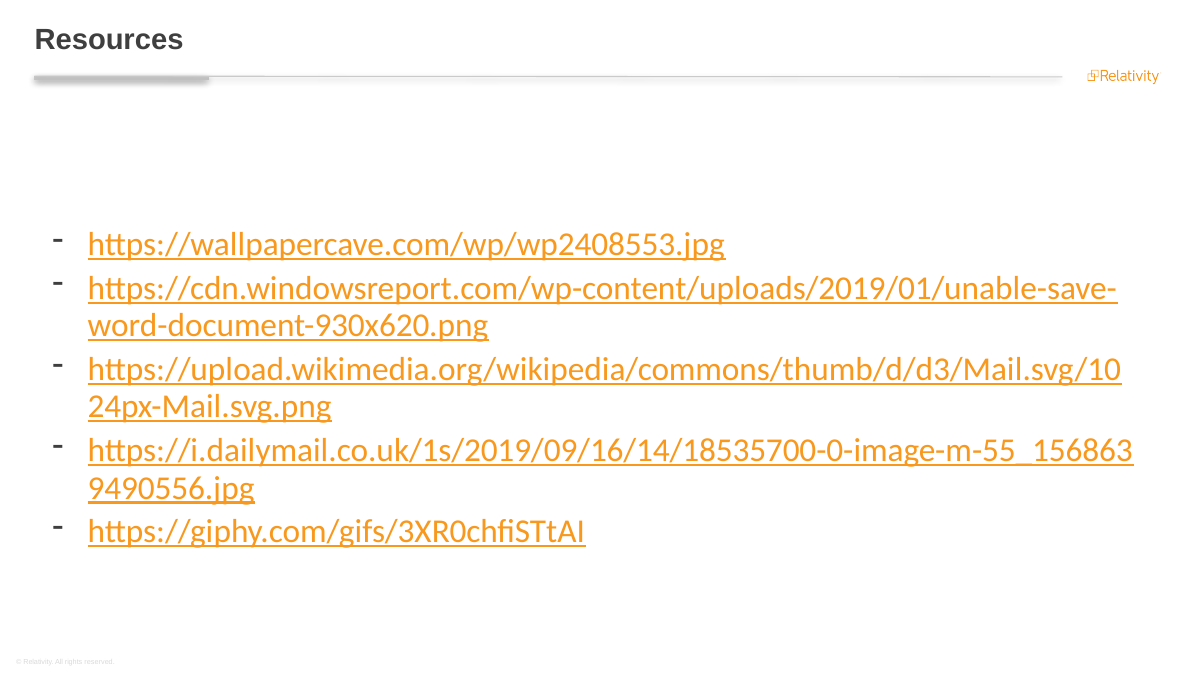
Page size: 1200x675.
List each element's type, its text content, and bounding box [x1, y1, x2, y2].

text_box https://wallpapercave.com/wp/wp2408553.jpg https://cdn.windowsreport.com/wp-content/uploads/2019/01/unable-save-word-document-930x620.png https://upload.wikimedia.org/wikipedia/commons/thumb/d/d3/Mail.svg/1024px-Mail.svg.png https://i.dailymail.co.uk/1s/2019/09/16/14/18535700-0-image-m-55_1568639490556.jpg https://giphy.com/gifs/3XR0chfiSTtAI [37, 211, 1150, 489]
picture [1080, 62, 1169, 92]
title Resources [24, 14, 1163, 62]
